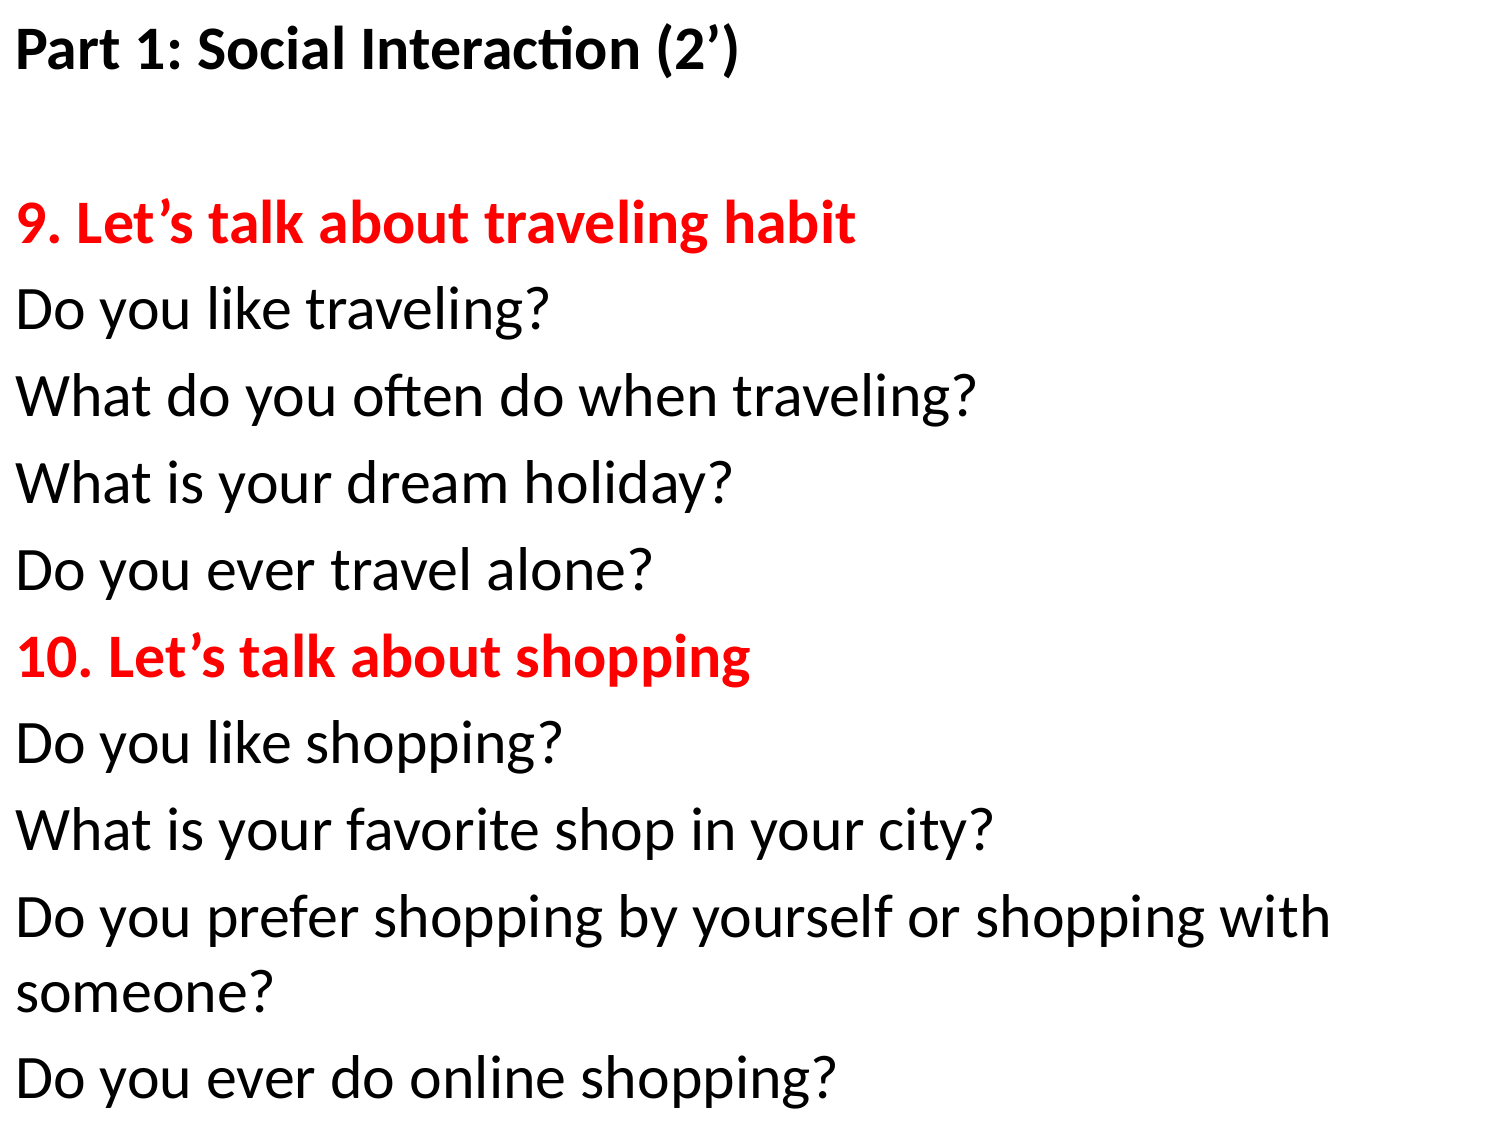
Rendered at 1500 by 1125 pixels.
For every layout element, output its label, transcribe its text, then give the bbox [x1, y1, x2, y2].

list Part 1: Social Interaction (2’) 9. Let’s talk about traveling habit Do you like traveling? What do you often do when traveling? What is your dream holiday? Do you ever travel alone? 10. Let’s talk about shopping Do you like shopping? What is your favorite shop in your city? Do you prefer shopping by yourself or shopping with someone? Do you ever do online shopping? [0, 0, 1500, 1125]
